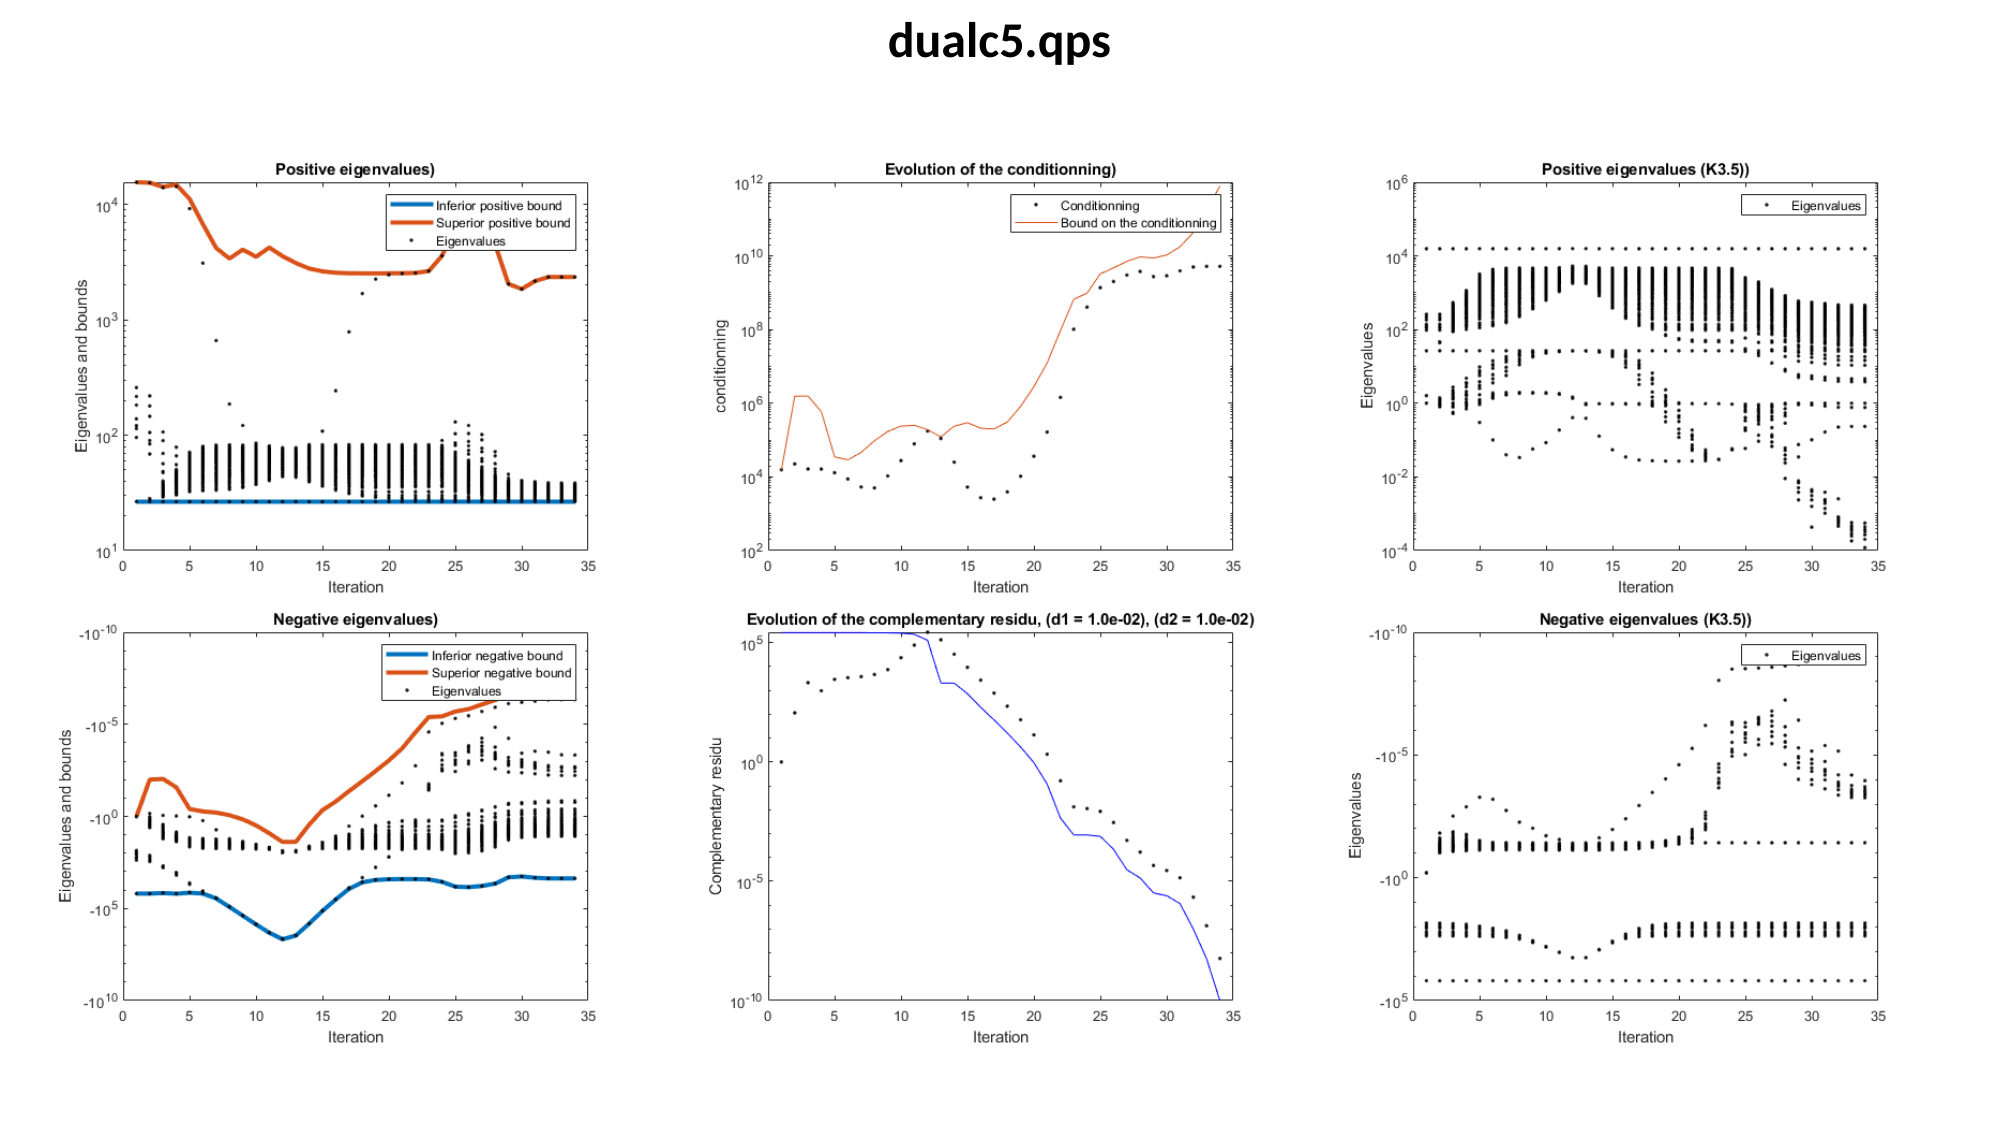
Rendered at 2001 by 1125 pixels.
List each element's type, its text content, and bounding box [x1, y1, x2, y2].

picture [44, 149, 645, 1050]
text_box dualc5.qps [873, 0, 1127, 135]
picture [689, 149, 1290, 1050]
picture [1334, 149, 1935, 1050]
